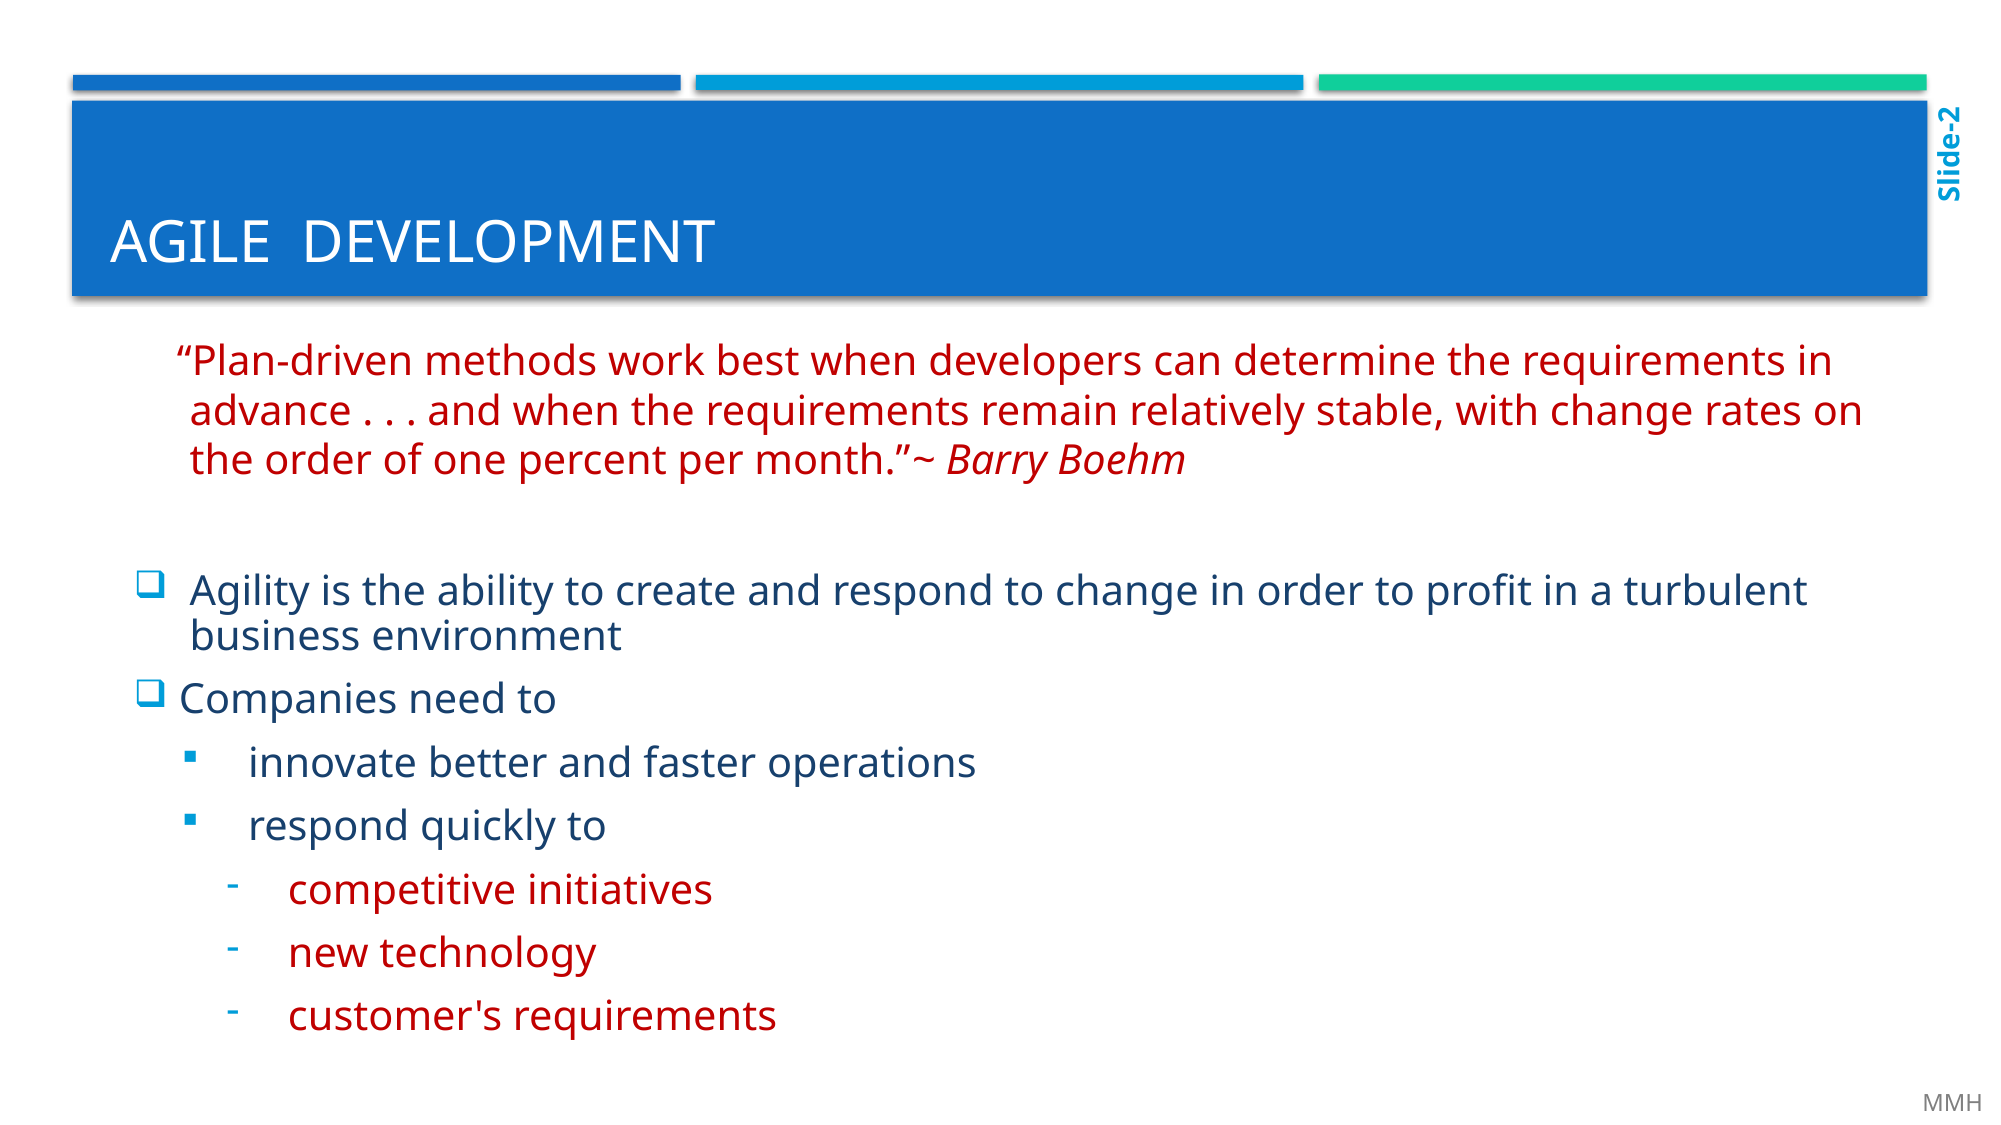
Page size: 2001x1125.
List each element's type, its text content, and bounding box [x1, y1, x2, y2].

text_box MMH [1894, 1079, 2000, 1125]
title Agile development [95, 115, 1905, 282]
text_box Slide-2 [1930, 99, 1970, 212]
list “Plan-driven methods work best when developers can determine the requirements in advance . . . and when the requirements remain relatively stable, with change rates on the order of one percent per month.”~ Barry Boehm Agility is the ability to create and respond to change in order to profit in a turbulent business environment Companies need to innovate better and faster operations respond quickly to competitive initiatives new technology customer's requirements [118, 323, 1910, 1050]
